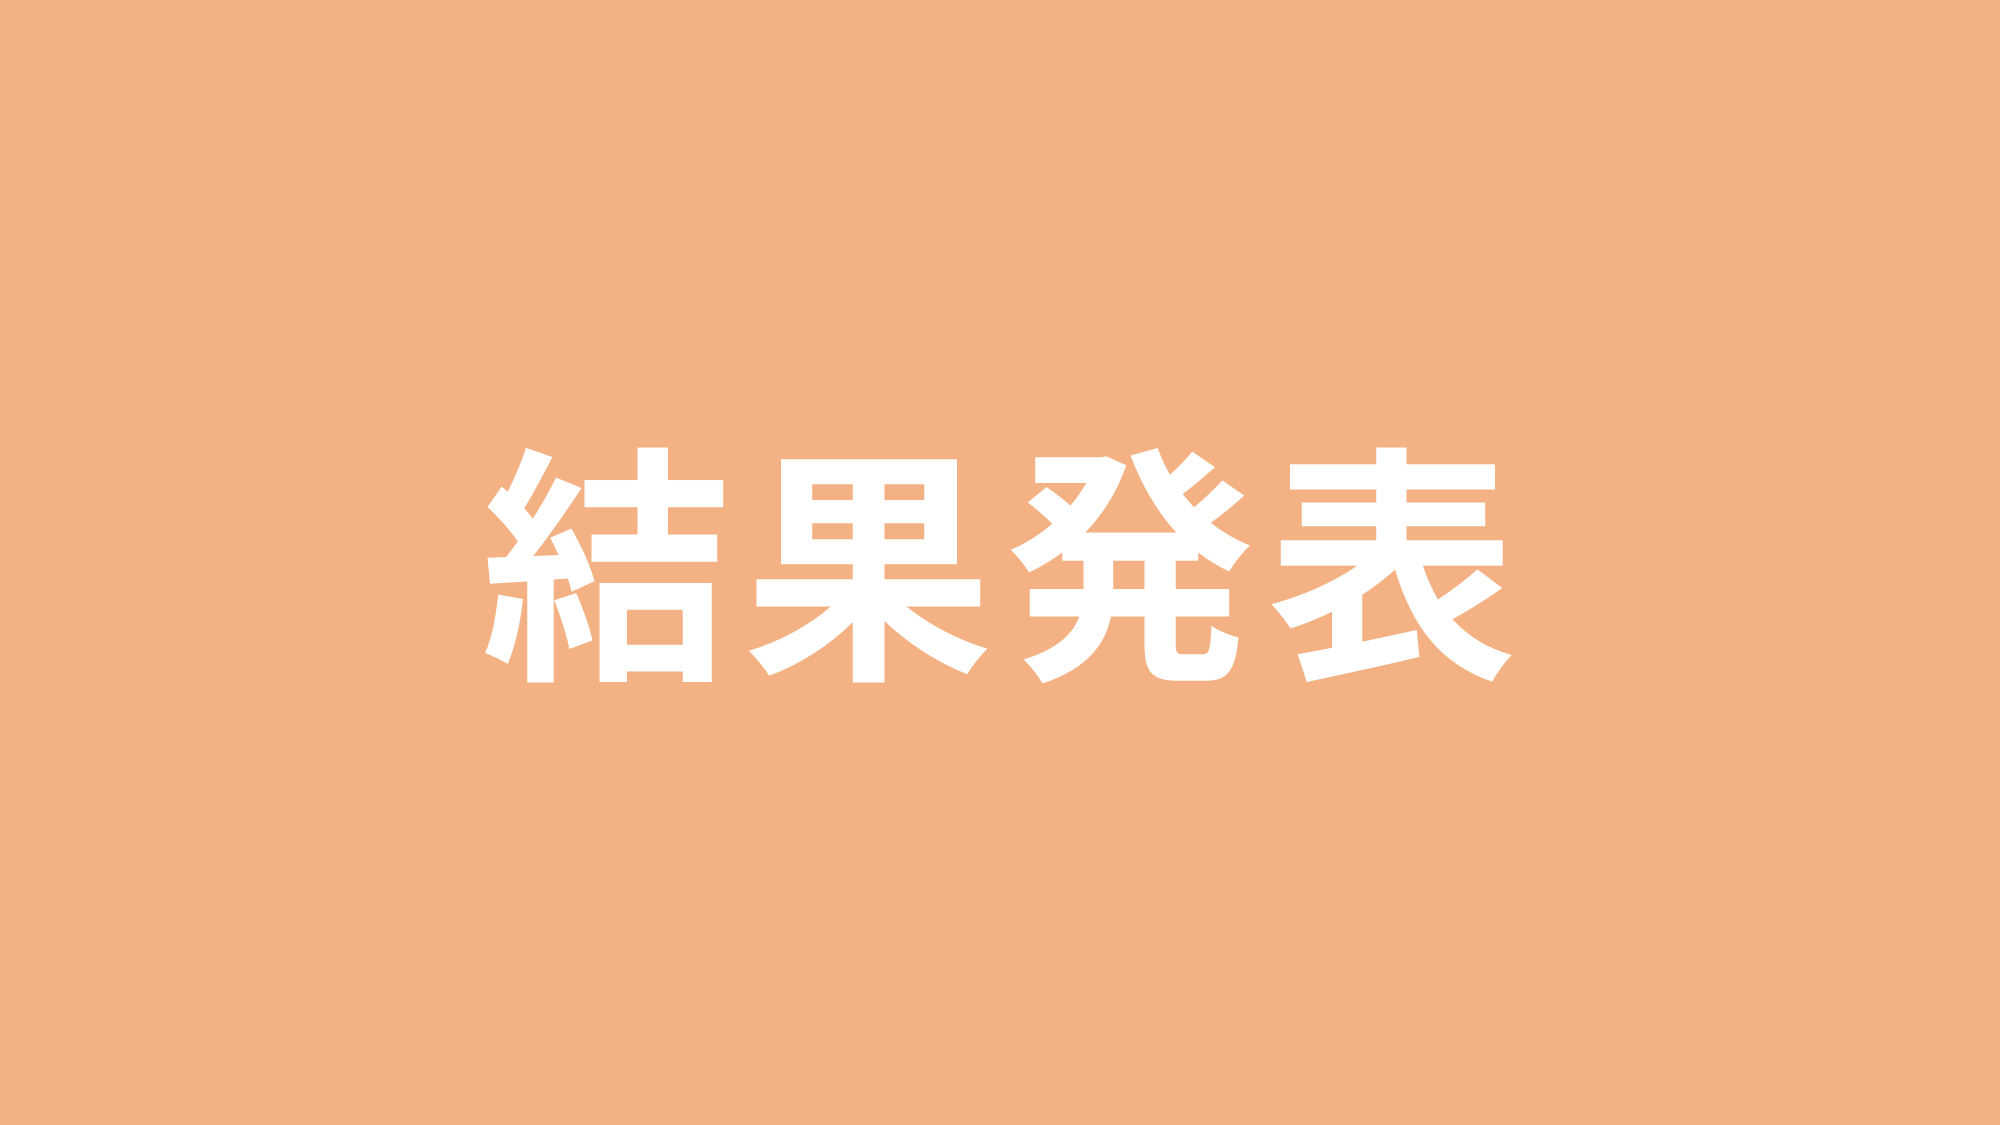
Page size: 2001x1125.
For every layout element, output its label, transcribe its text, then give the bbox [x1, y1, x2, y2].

text_box 結果発表 [50, 403, 1949, 719]
